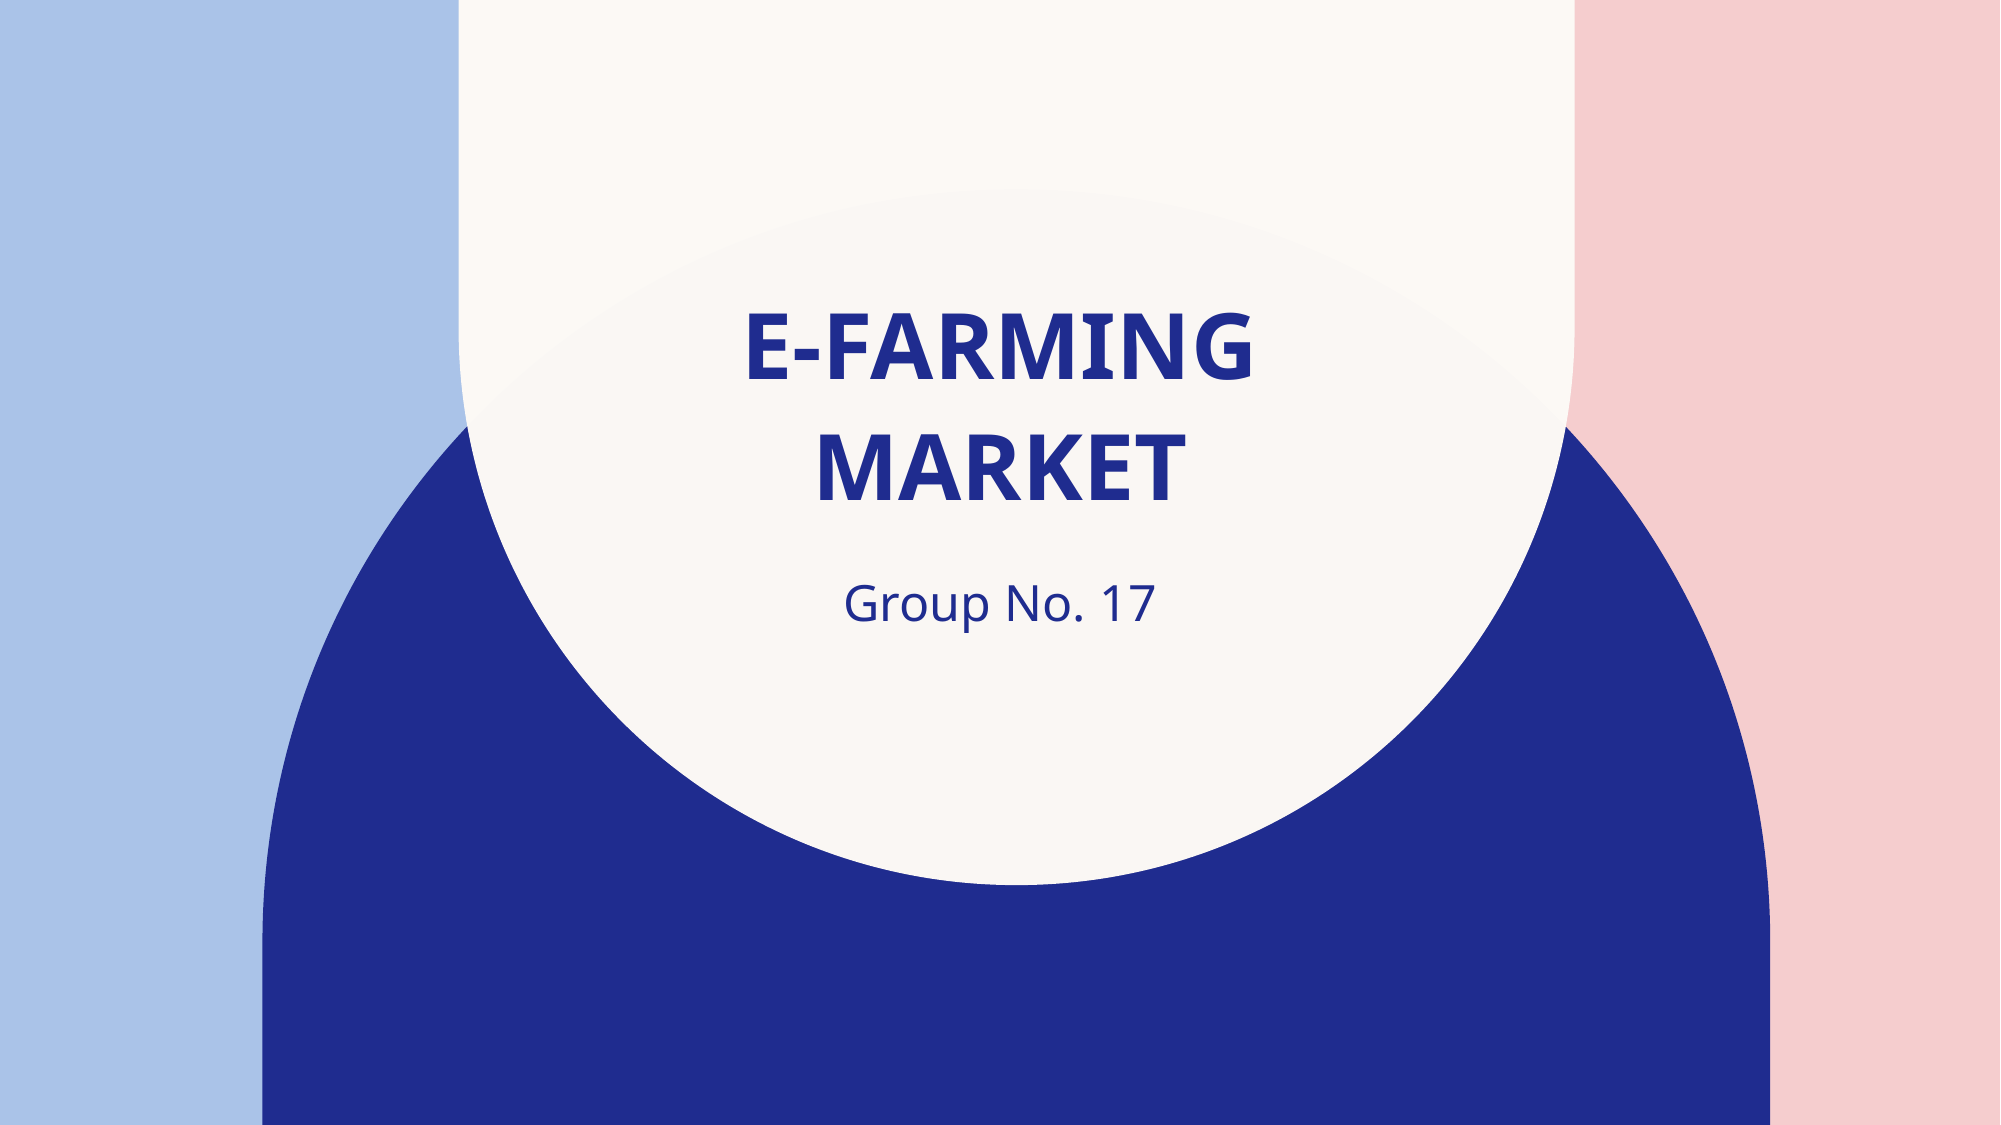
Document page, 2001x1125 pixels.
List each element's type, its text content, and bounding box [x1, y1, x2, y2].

title E-FARMING MARKET [558, 325, 1442, 527]
subtitle Group No. 17 ​ [713, 571, 1287, 716]
